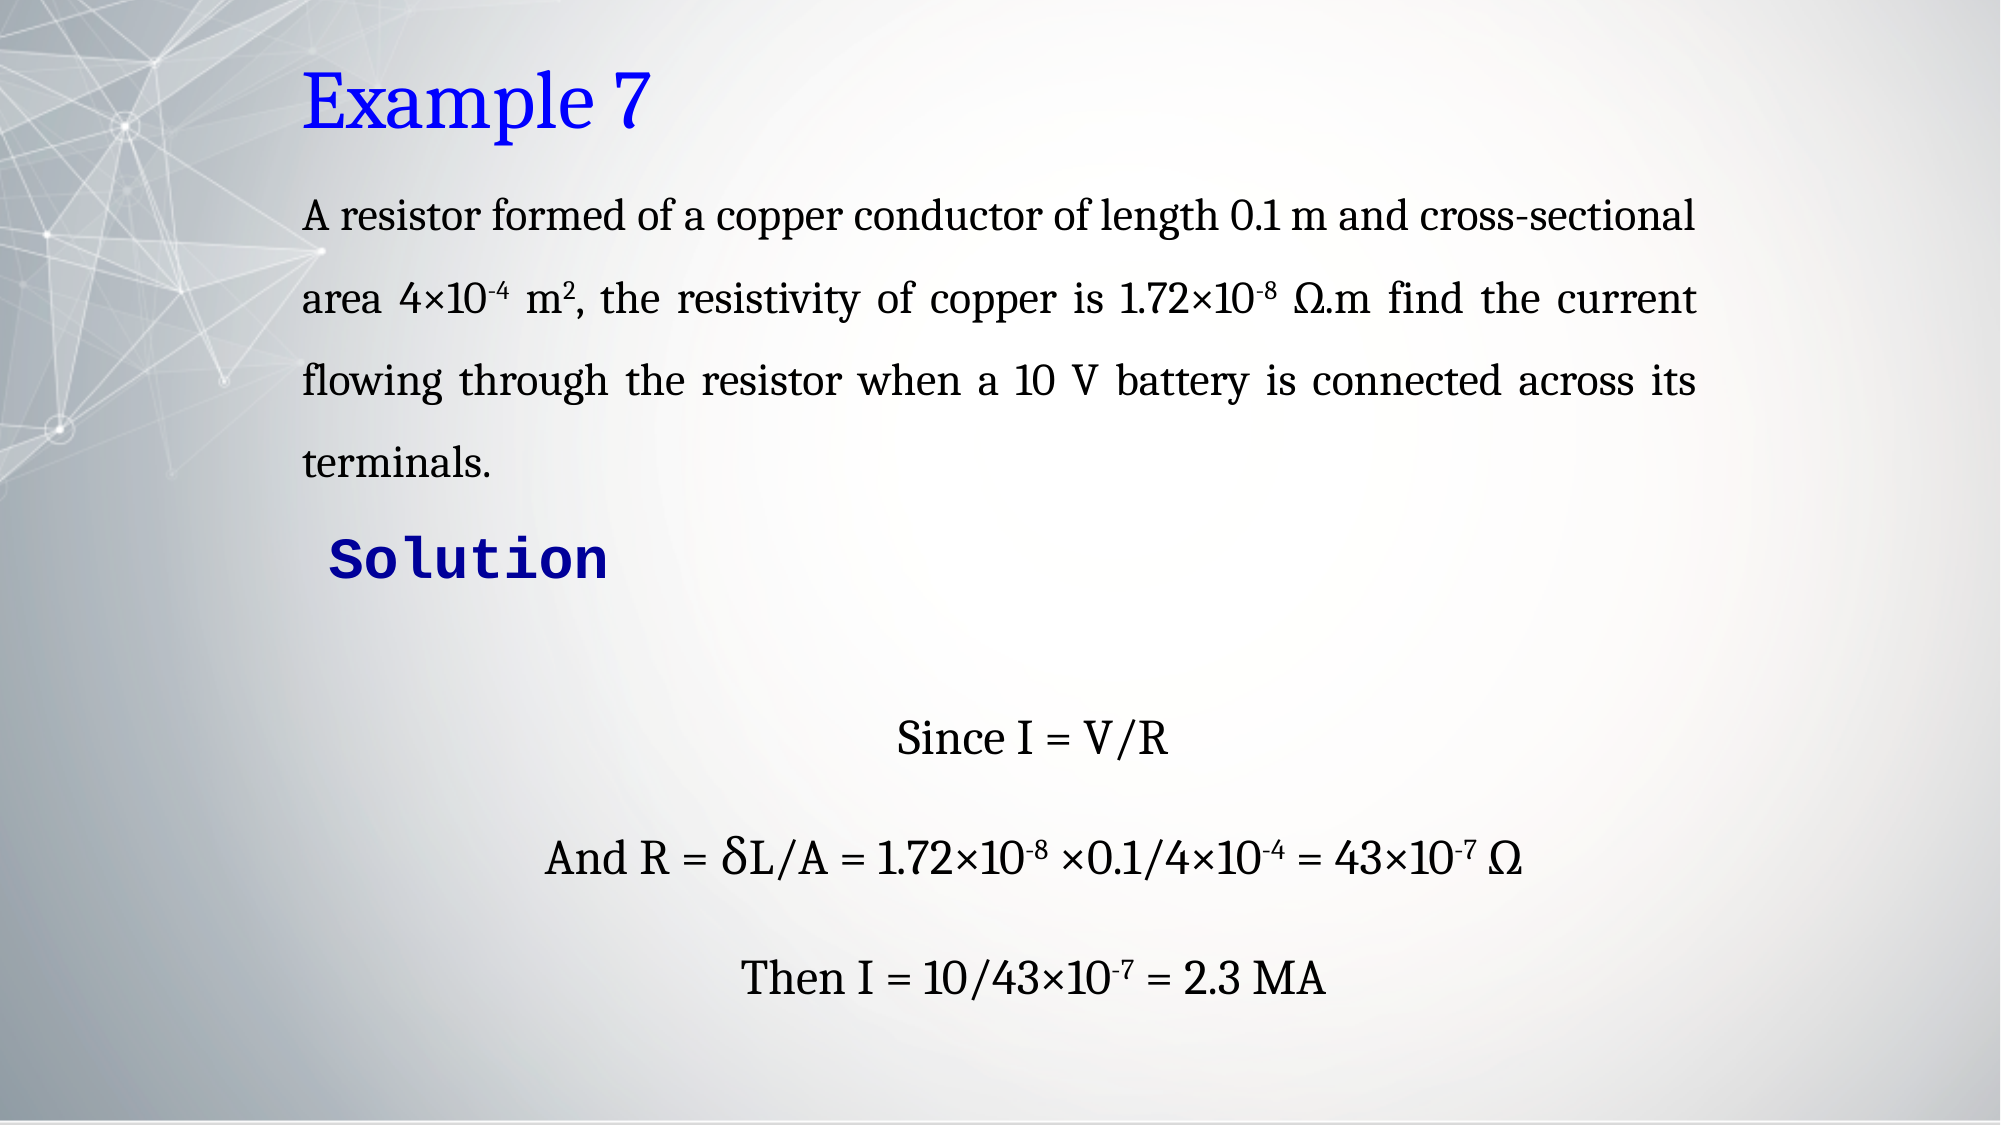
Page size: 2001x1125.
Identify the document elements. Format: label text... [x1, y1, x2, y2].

text_box A resistor formed of a copper conductor of length 0.1 m and cross-sectional area 4×10-4 m2, the resistivity of copper is 1.72×10-8 Ω.m find the current flowing through the resistor when a 10 V battery is connected across its terminals. [287, 149, 1713, 495]
text_box Solution [313, 512, 624, 598]
picture [0, 0, 2001, 1125]
text_box Example 7 [287, 37, 668, 149]
text_box Since I = V/R And R = δL/A = 1.72×10-8 ×0.1/4×10-4 = 43×10-7 Ω Then I = 10/43×10-7 = 2.3 MA [529, 637, 1538, 1013]
